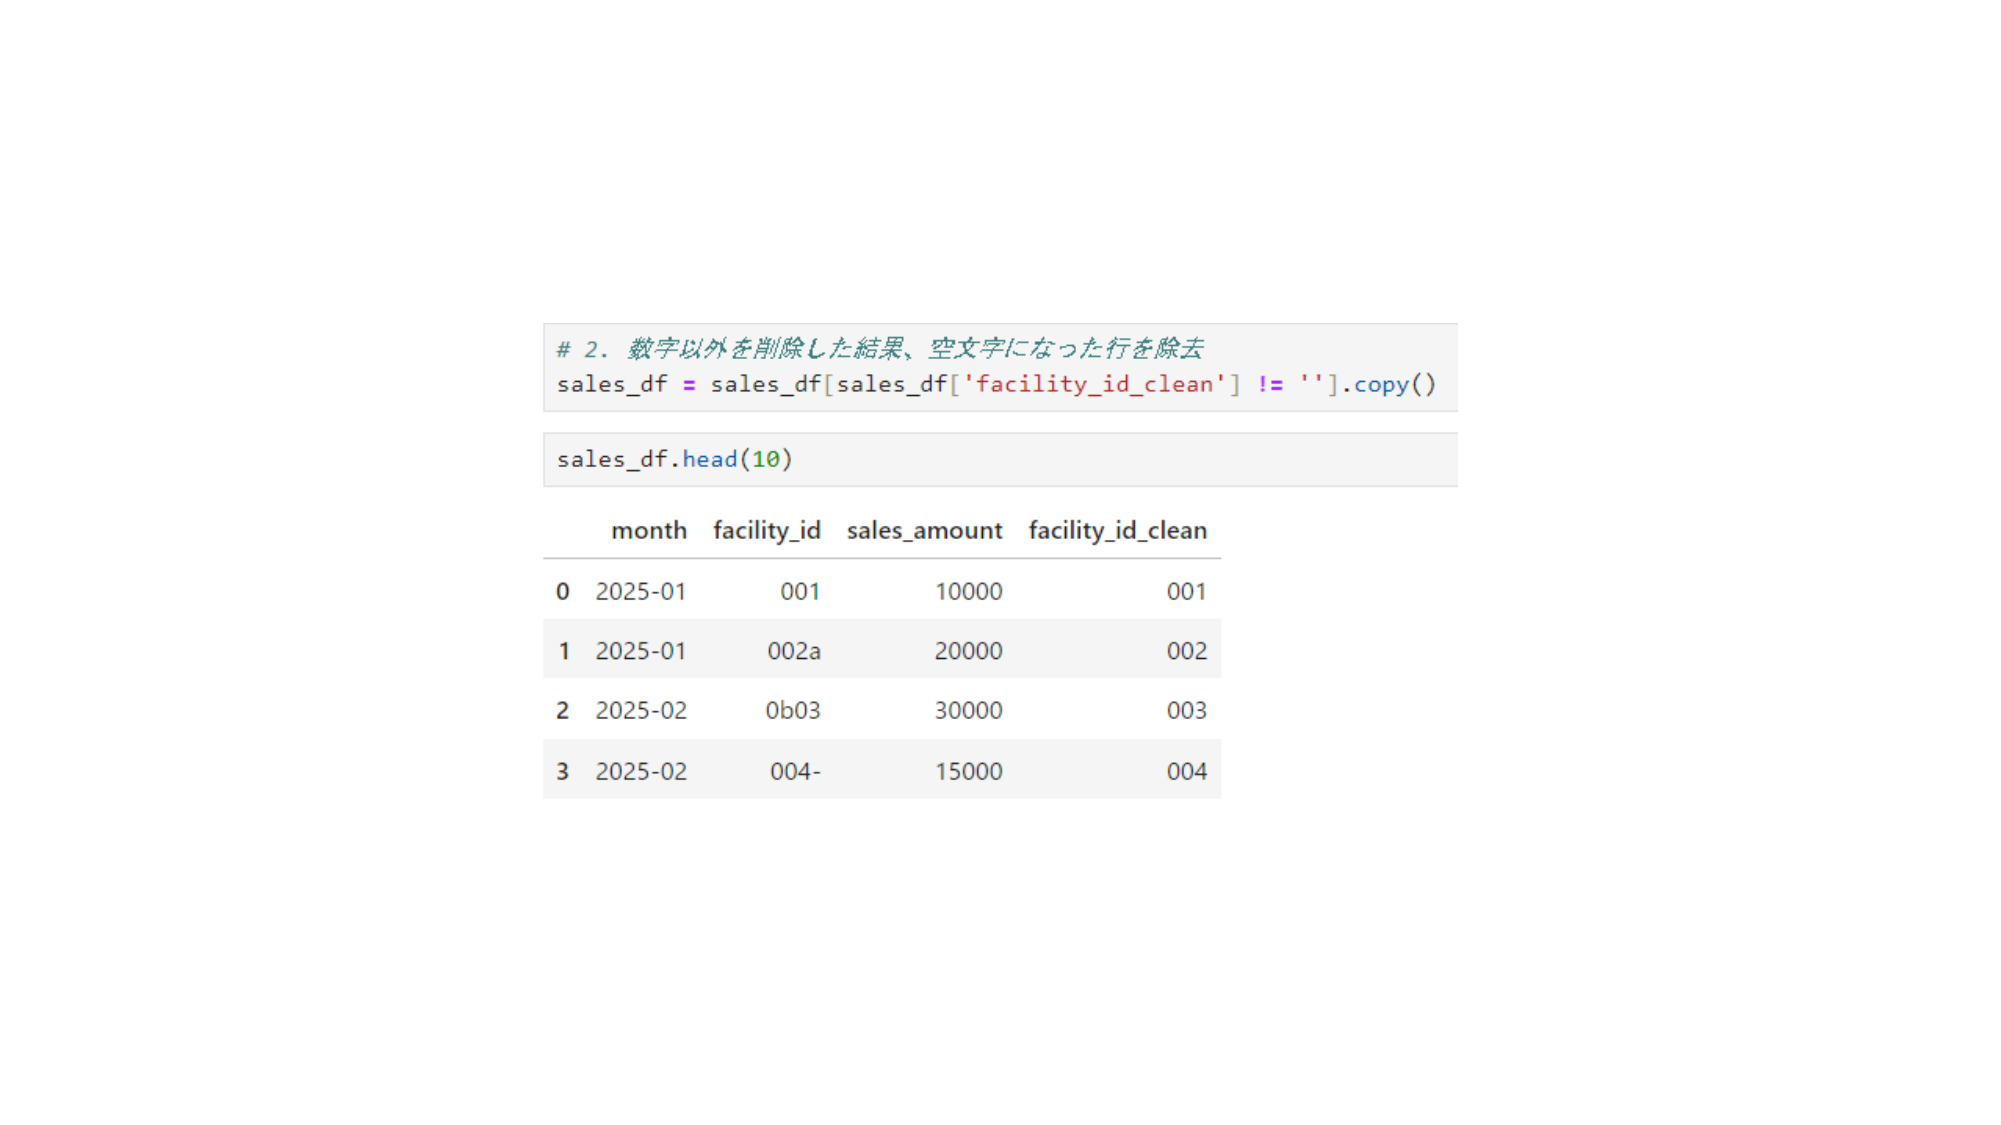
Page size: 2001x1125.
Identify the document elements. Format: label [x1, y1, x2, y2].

picture [542, 322, 1458, 803]
